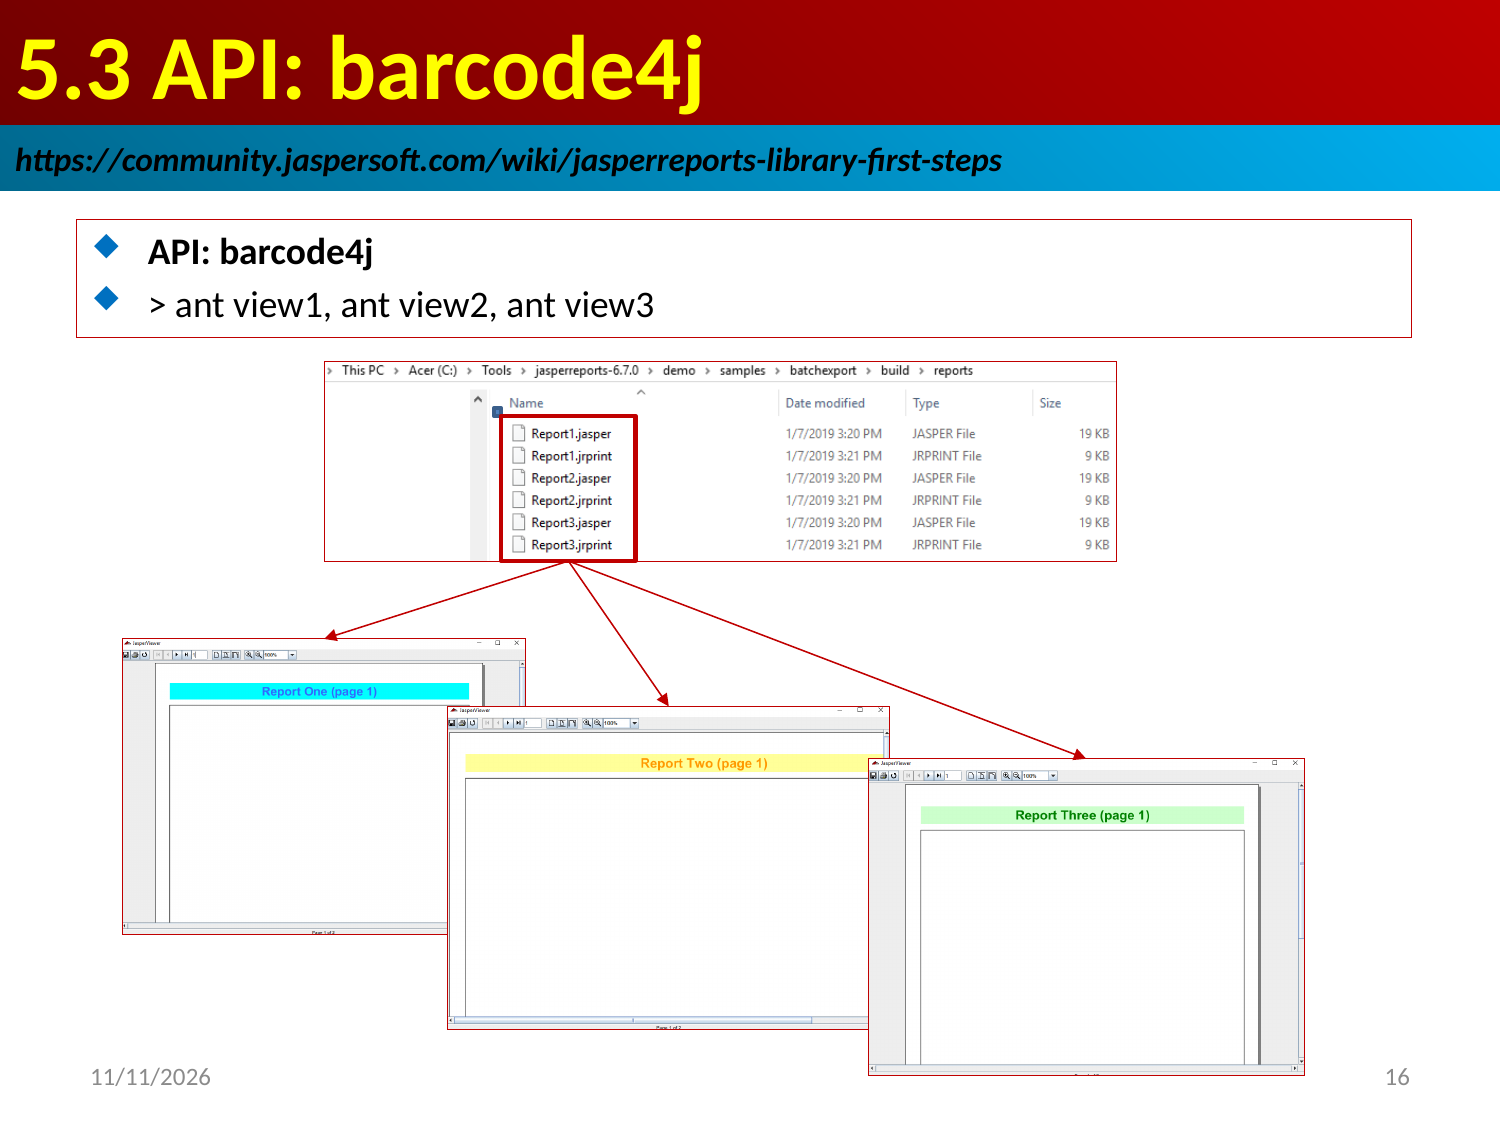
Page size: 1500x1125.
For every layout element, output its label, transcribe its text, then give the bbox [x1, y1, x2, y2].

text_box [323, 560, 565, 640]
slide_number 16 [1074, 1042, 1425, 1109]
picture [323, 360, 1117, 562]
title 5.3 API: barcode4j [0, 0, 1500, 125]
text_box https://community.jaspersoft.com/wiki/jasperreports-library-first-steps [0, 125, 1500, 191]
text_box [568, 560, 1087, 759]
picture [122, 638, 1305, 1077]
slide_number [75, 1042, 425, 1109]
subtitle API: barcode4j > ant view1, ant view2, ant view3 [76, 219, 1412, 338]
